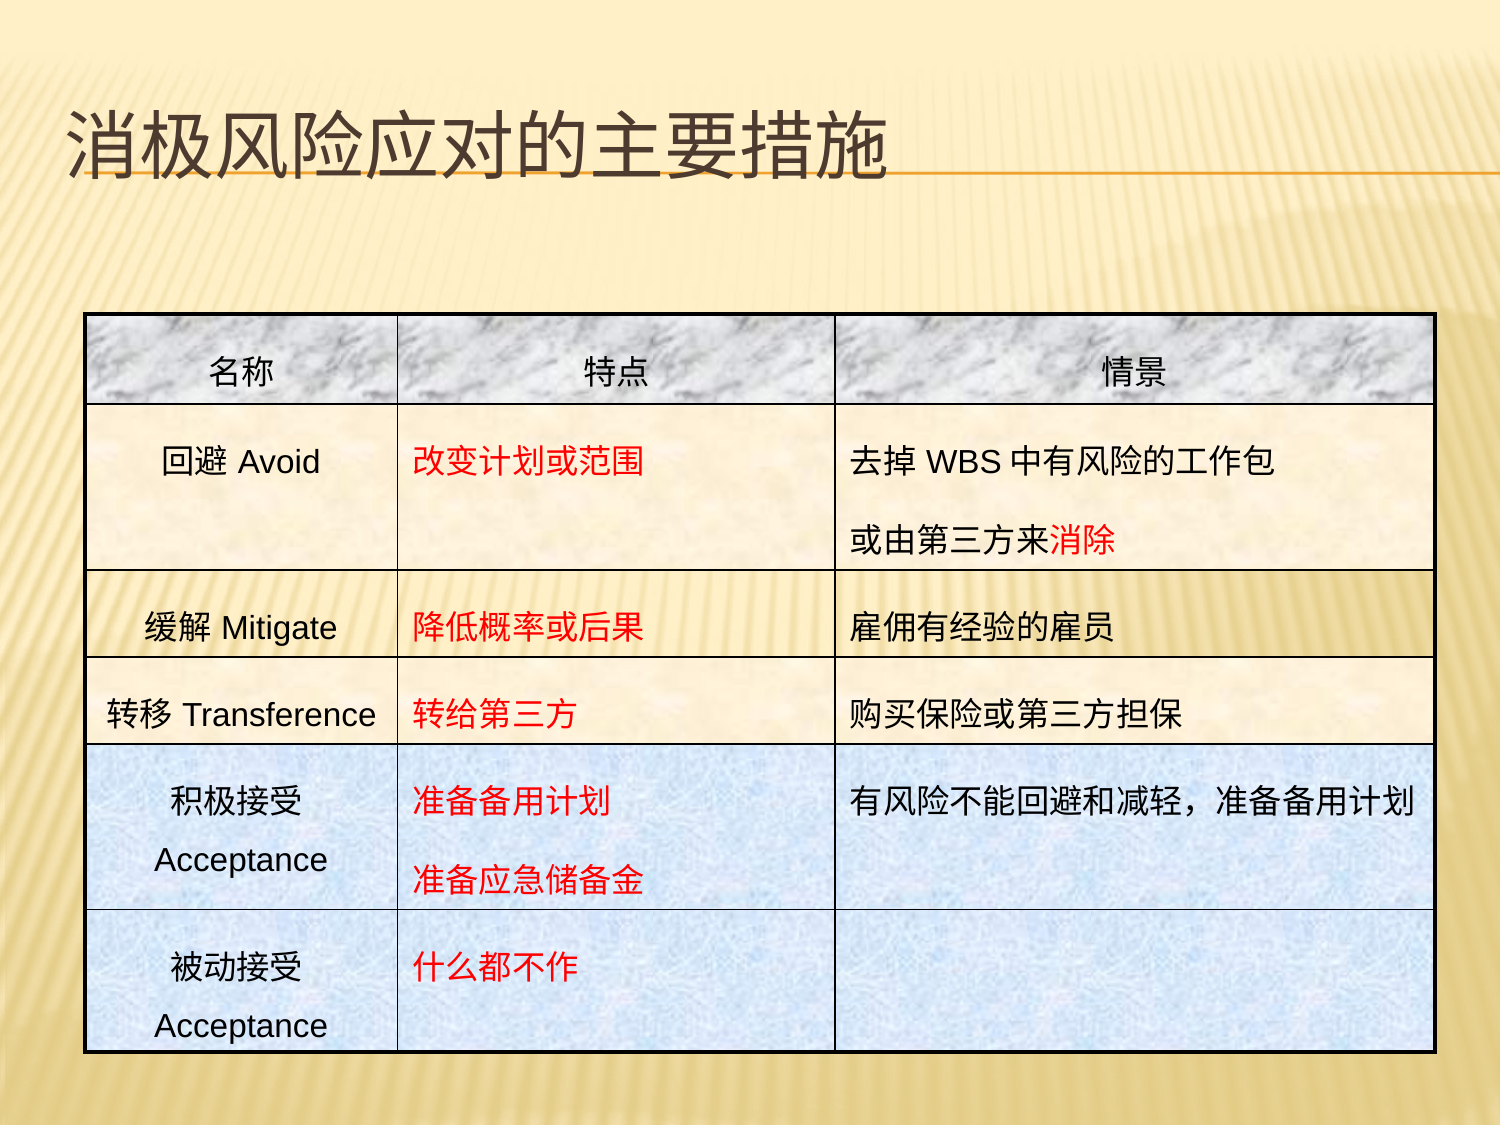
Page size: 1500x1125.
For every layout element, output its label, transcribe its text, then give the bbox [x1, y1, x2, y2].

table_header 名称 [87, 316, 397, 403]
table_cell 改变计划或范围 [398, 405, 834, 569]
table_cell 积极接受Acceptance [87, 745, 397, 909]
table_cell 回避Avoid [87, 405, 397, 569]
table_cell 去掉WBS中有风险的工作包 或由第三方来消除 [836, 405, 1433, 569]
table_cell 有风险不能回避和减轻，准备备用计划 [836, 745, 1433, 909]
table_header 情景 [836, 316, 1433, 403]
table_header 特点 [398, 316, 834, 403]
table_cell 被动接受Acceptance [87, 910, 397, 1050]
table_cell 转移Transference [87, 658, 397, 743]
title 消极风险应对的主要措施 [50, 75, 1475, 213]
table_cell 缓解Mitigate [87, 571, 397, 656]
table_cell 雇佣有经验的雇员 [836, 571, 1433, 656]
table_cell 降低概率或后果 [398, 571, 834, 656]
table_cell 准备备用计划 准备应急储备金 [398, 745, 834, 909]
table_cell 购买保险或第三方担保 [836, 658, 1433, 743]
table_cell [836, 910, 1433, 1050]
table_cell 什么都不作 [398, 910, 834, 1050]
table_cell 转给第三方 [398, 658, 834, 743]
